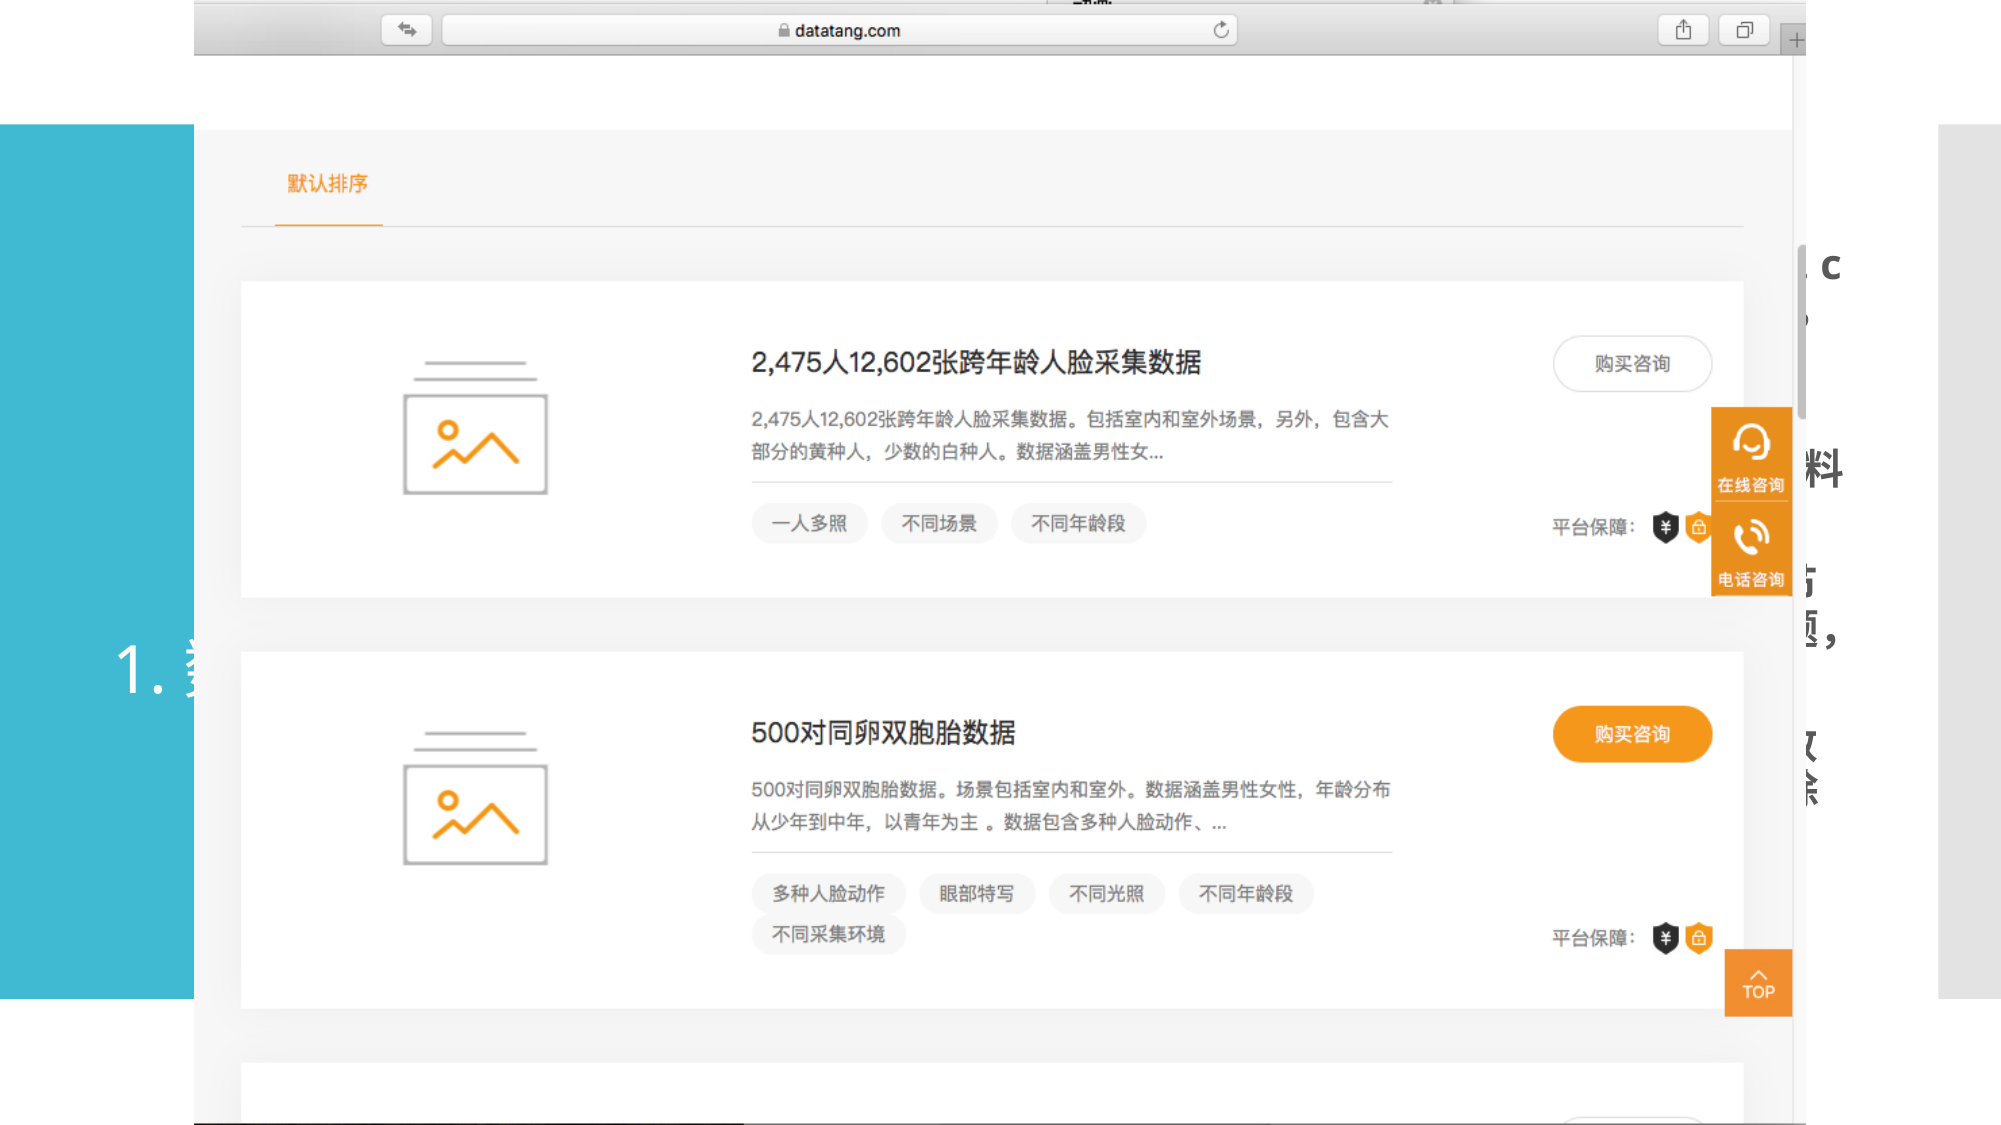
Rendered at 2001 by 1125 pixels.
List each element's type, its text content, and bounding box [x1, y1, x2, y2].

picture [194, 0, 1806, 1125]
text_box （三） 实验 1.数据说明 [0, 125, 194, 1003]
list 数 据 集 1 :搜 狐 的 新 闻 语 料 ( h t t p :/ / w w w . s o g o u . c o m / labs/dl/ca.html)，包含 9 个类别，共 17 906 篇文章，各个 SVM 类别语料分布均匀。 数据集 2:复旦中文语料(http://www.datatang.com/ data/44139/)，包含训练集 9 804 篇，测试集 9 833 篇，语 料在 20 个类别分布不均。 数据集 3:游戏客服语料，约 12 000 条数据，包含 8 个问题节点，各个节点的语料数量不均等。该语料存在 较多复合节点问题，更贴近系统使用过程中可能面临的 实际情况。 数据集 4:游戏客服语料，包含 12 个问题节点，共 5 002 条数据，语料在各个节点分布不均。该语料经严 格筛选的，基本排除了错误分类等问题，语料质量较高。 [1806, 83, 1861, 1088]
